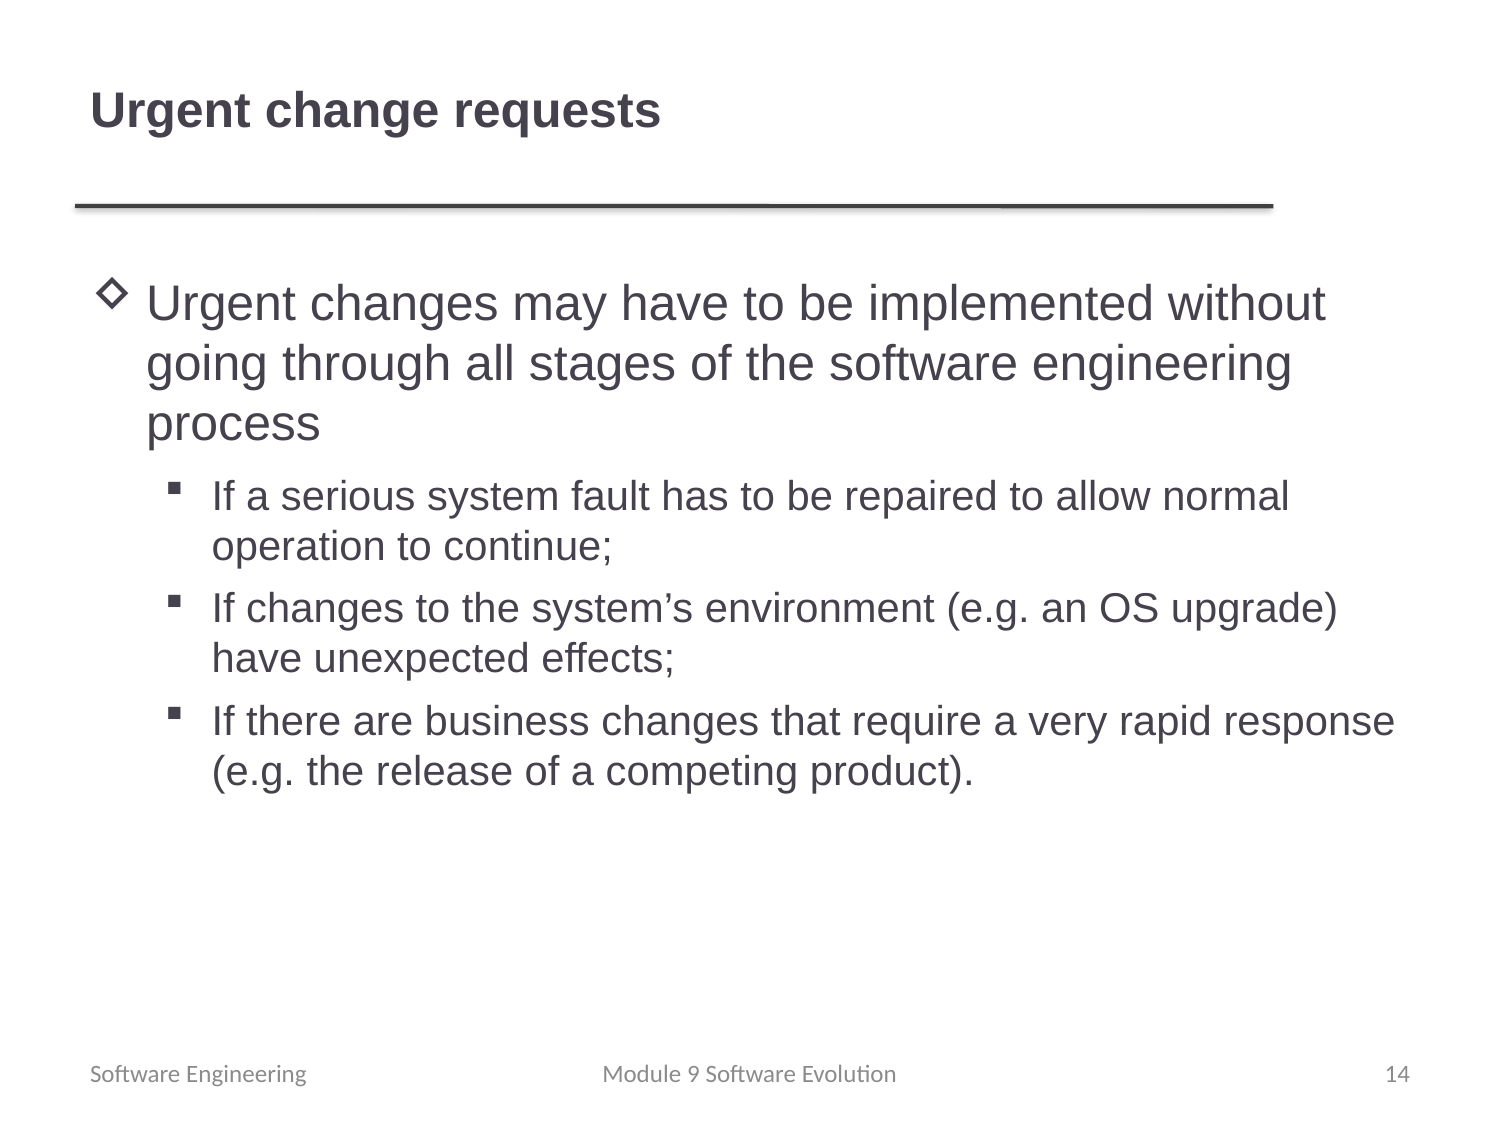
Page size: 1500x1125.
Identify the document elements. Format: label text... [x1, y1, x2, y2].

slide_number Software Engineering [75, 1042, 425, 1103]
title Urgent change requests [74, 13, 1272, 202]
slide_number 14 [1074, 1042, 1425, 1103]
footer Module 9 Software Evolution [512, 1042, 988, 1103]
list Urgent changes may have to be implemented without going through all stages of the software engineering process If a serious system fault has to be repaired to allow normal operation to continue; If changes to the system’s environment (e.g. an OS upgrade) have unexpected effects; If there are business changes that require a very rapid response (e.g. the release of a competing product). [75, 262, 1425, 1005]
